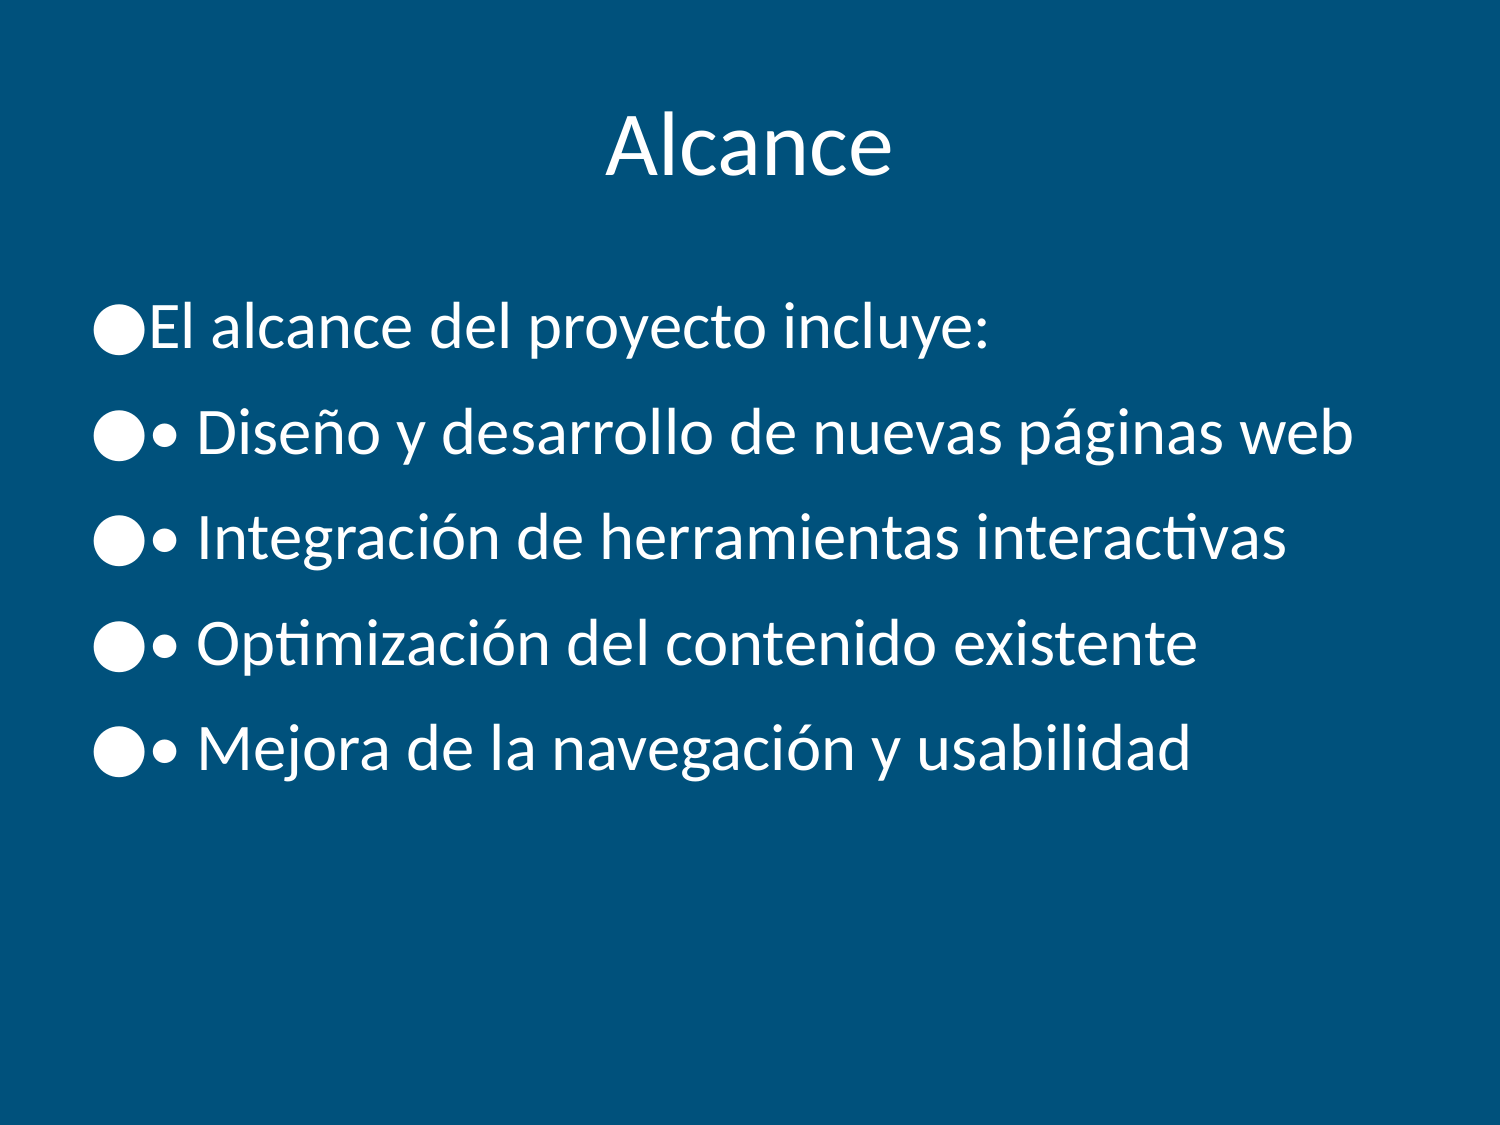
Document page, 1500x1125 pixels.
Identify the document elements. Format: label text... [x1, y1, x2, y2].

list El alcance del proyecto incluye: • Diseño y desarrollo de nuevas páginas web • Integración de herramientas interactivas • Optimización del contenido existente • Mejora de la navegación y usabilidad [75, 262, 1425, 1005]
title Alcance [75, 45, 1425, 233]
